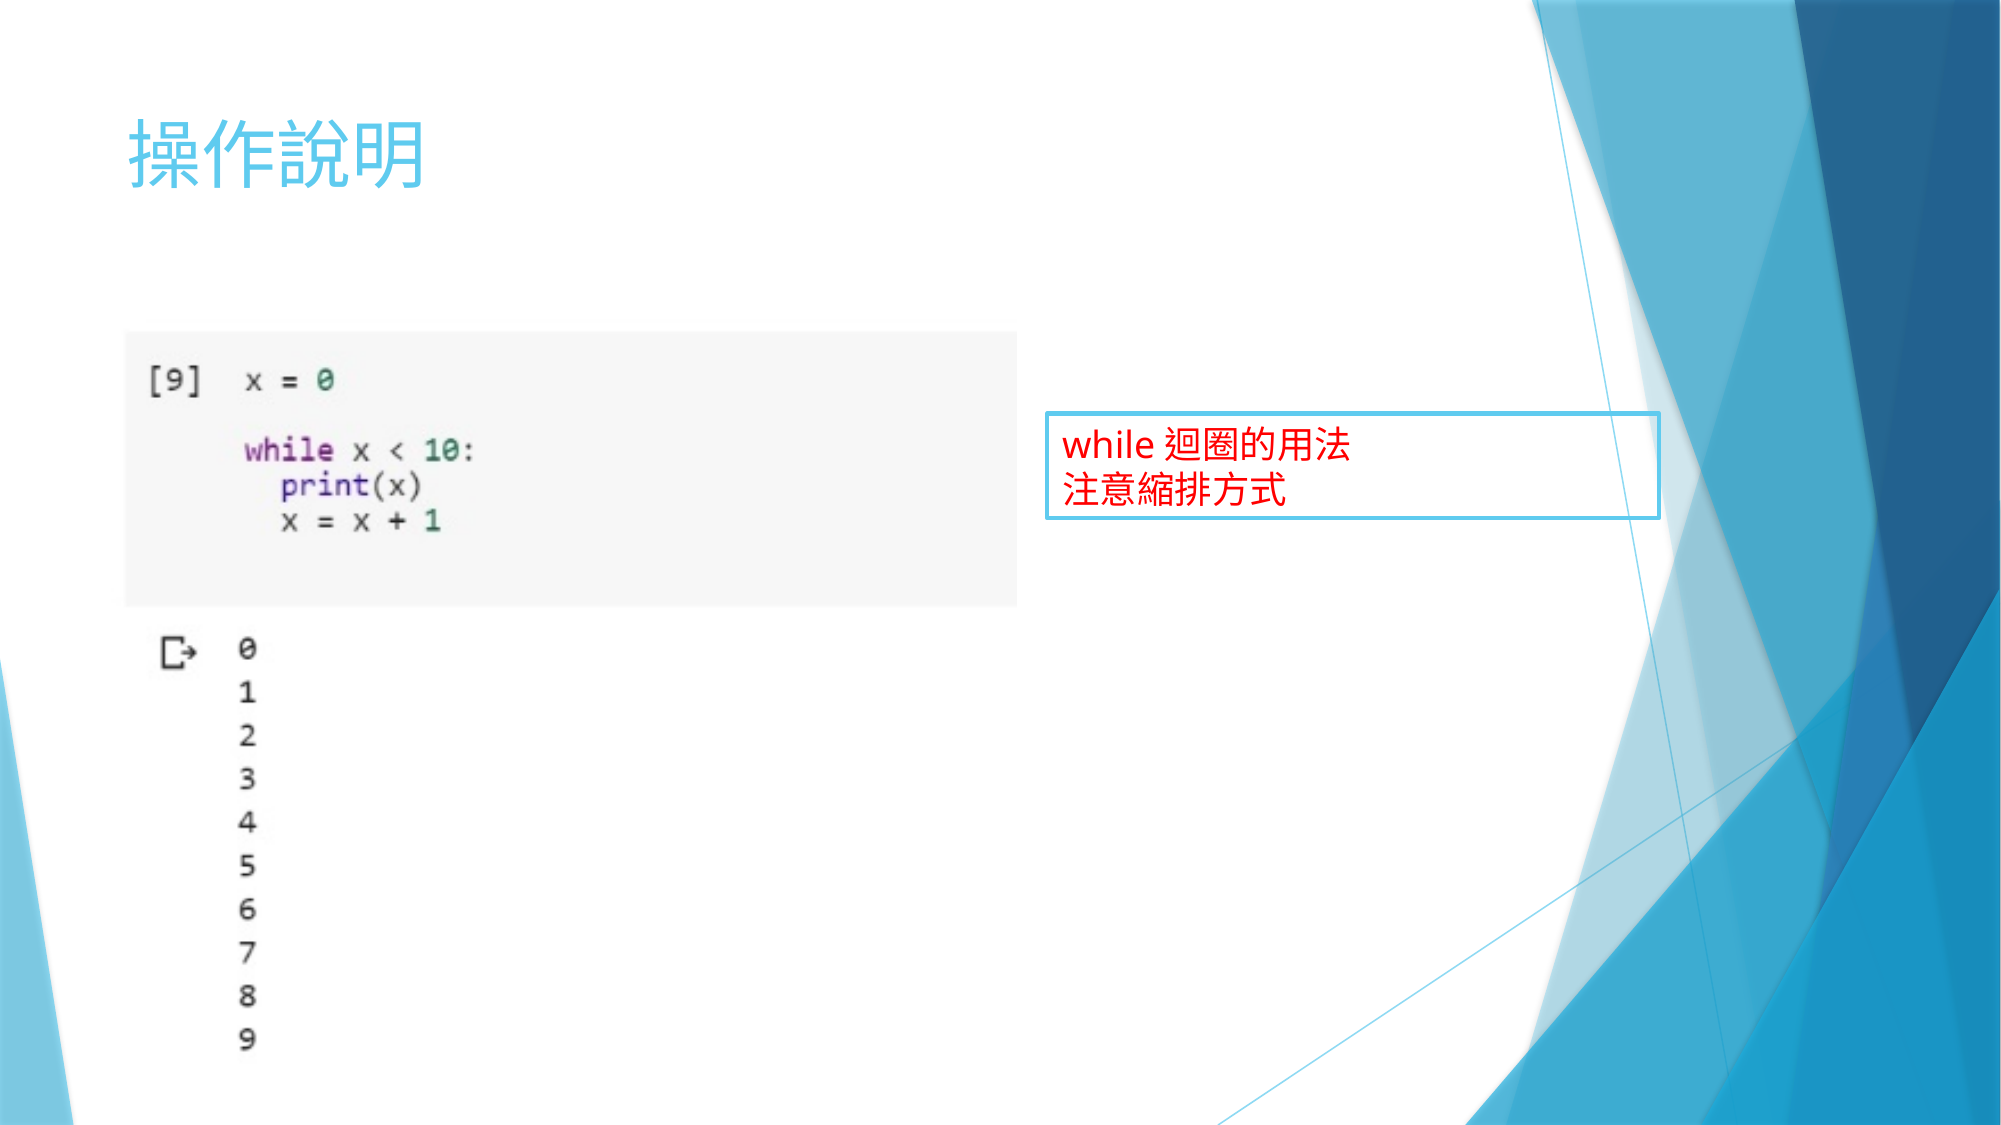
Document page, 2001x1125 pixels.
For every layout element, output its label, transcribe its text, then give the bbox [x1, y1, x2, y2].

title 操作說明 [111, 99, 1522, 317]
text_box while迴圈的用法 注意縮排方式 [1047, 413, 1659, 519]
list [110, 316, 1018, 1080]
